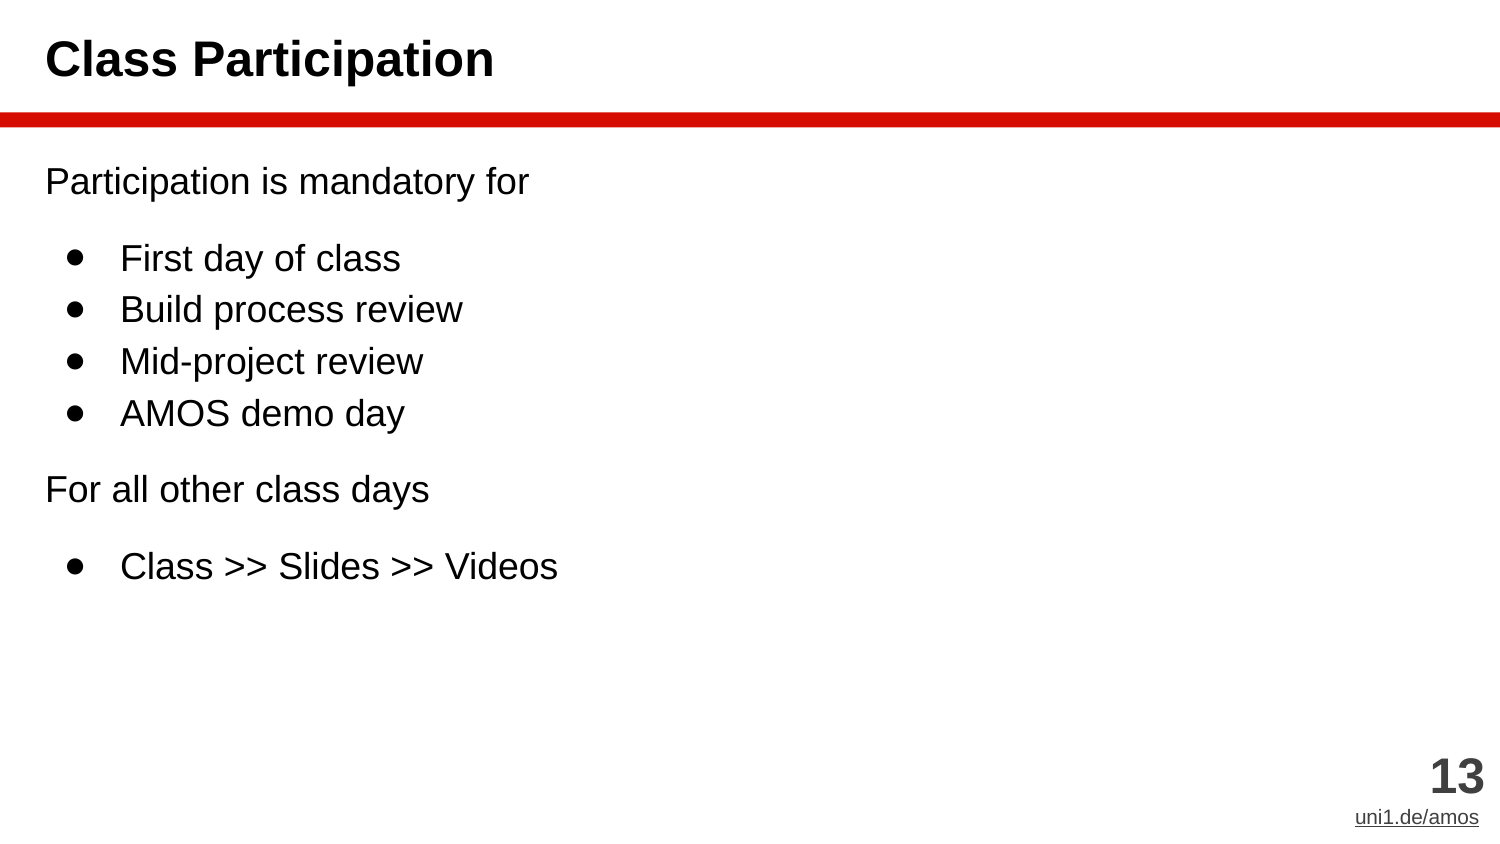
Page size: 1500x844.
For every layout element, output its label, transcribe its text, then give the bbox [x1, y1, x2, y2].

slide_number ‹#› uni1.de/amos [1200, 693, 1500, 844]
title Class Participation [0, 0, 1500, 113]
list Participation is mandatory for First day of class Build process review Mid-project review AMOS demo day For all other class days Class >> Slides >> Videos [45, 150, 1455, 825]
